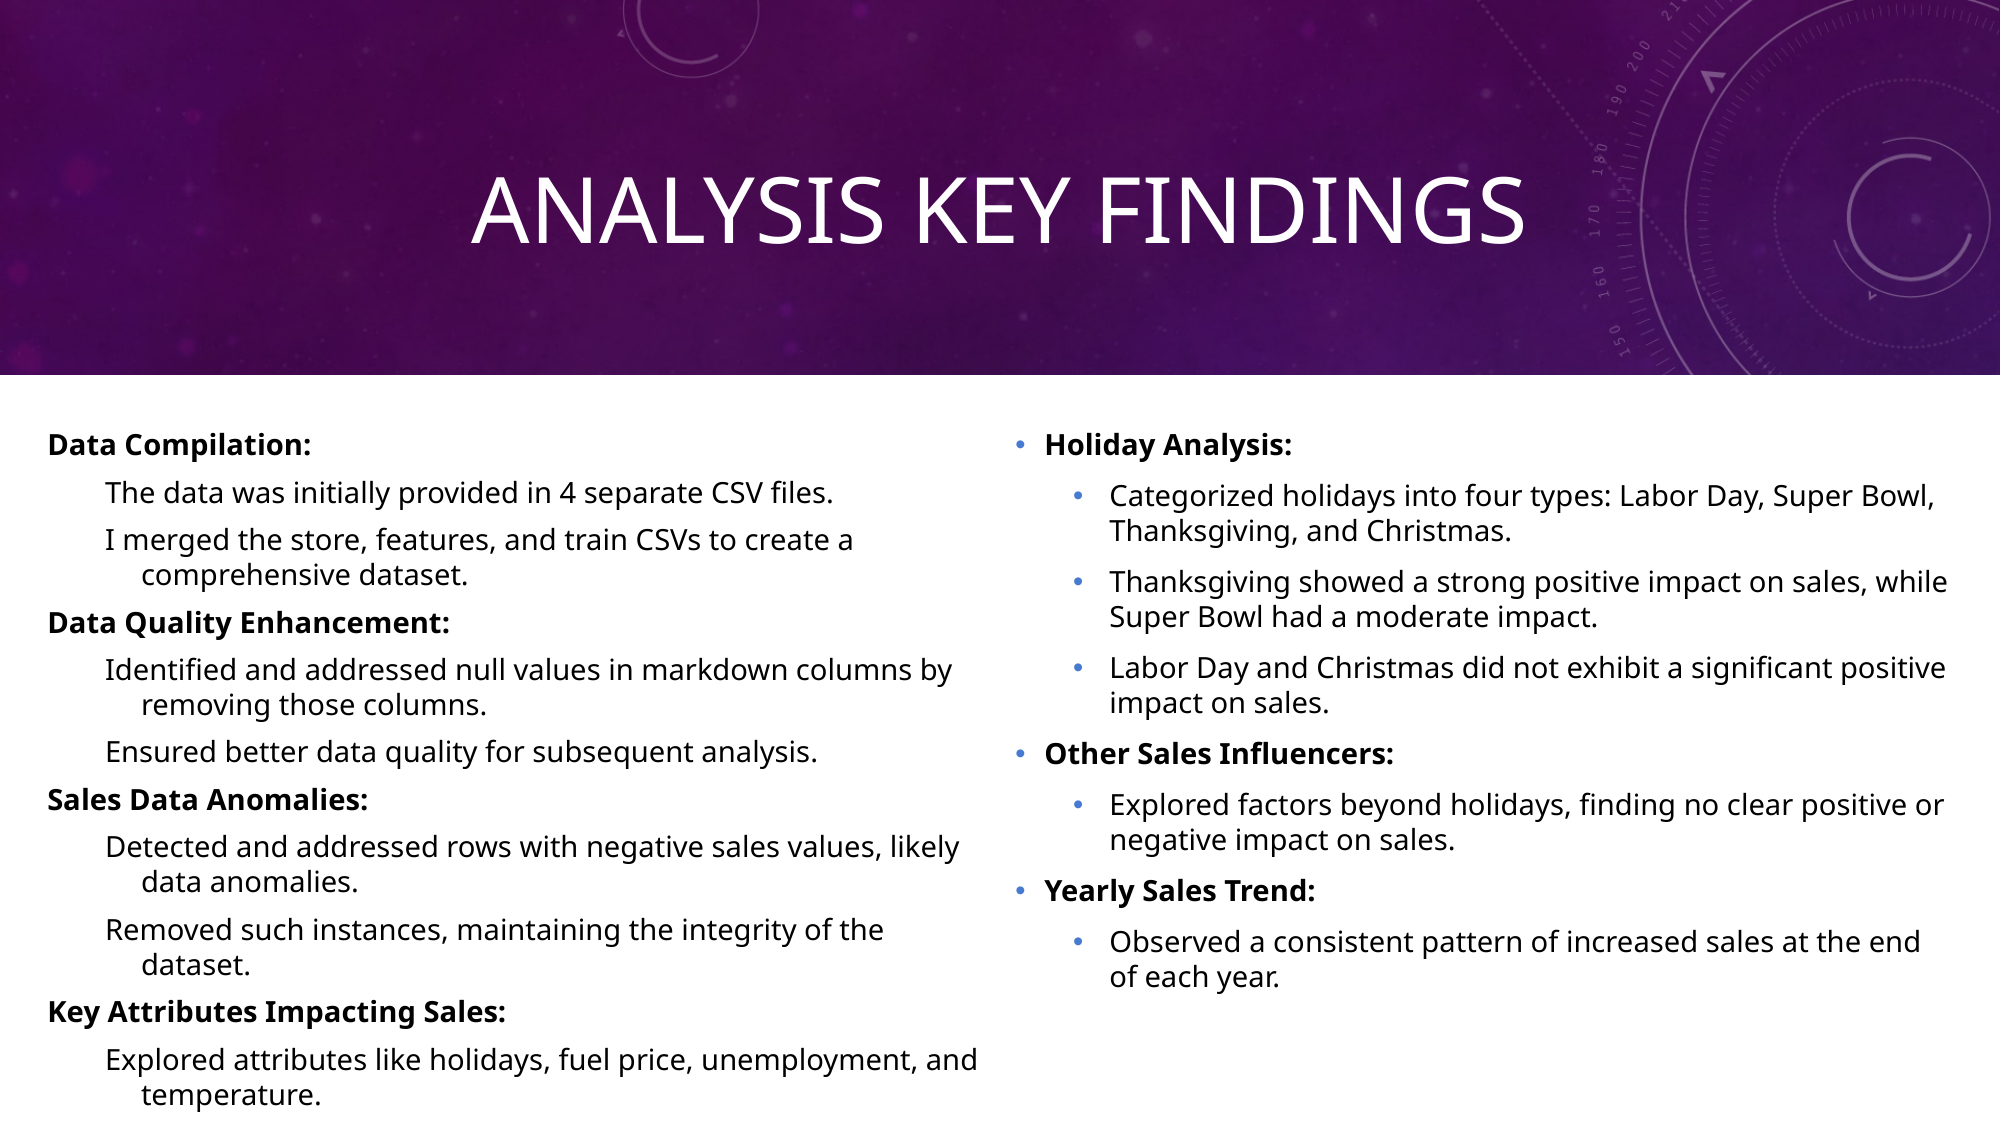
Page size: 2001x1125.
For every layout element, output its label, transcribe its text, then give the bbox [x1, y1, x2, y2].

text_box Data Compilation: The data was initially provided in 4 separate CSV files. I merged the store, features, and train CSVs to create a comprehensive dataset. Data Quality Enhancement: Identified and addressed null values in markdown columns by removing those columns. Ensured better data quality for subsequent analysis. Sales Data Anomalies: Detected and addressed rows with negative sales values, likely data anomalies. Removed such instances, maintaining the integrity of the dataset. Key Attributes Impacting Sales: Explored attributes like holidays, fuel price, unemployment, and temperature. [32, 419, 1000, 1027]
picture [0, 0, 2000, 375]
text_box [0, 385, 2000, 1125]
text_box Holiday Analysis: Categorized holidays into four types: Labor Day, Super Bowl, Thanksgiving, and Christmas. Thanksgiving showed a strong positive impact on sales, while Super Bowl had a moderate impact. Labor Day and Christmas did not exhibit a significant positive impact on sales. Other Sales Influencers: Explored factors beyond holidays, finding no clear positive or negative impact on sales. Yearly Sales Trend: Observed a consistent pattern of increased sales at the end of each year. [1000, 419, 1968, 1027]
